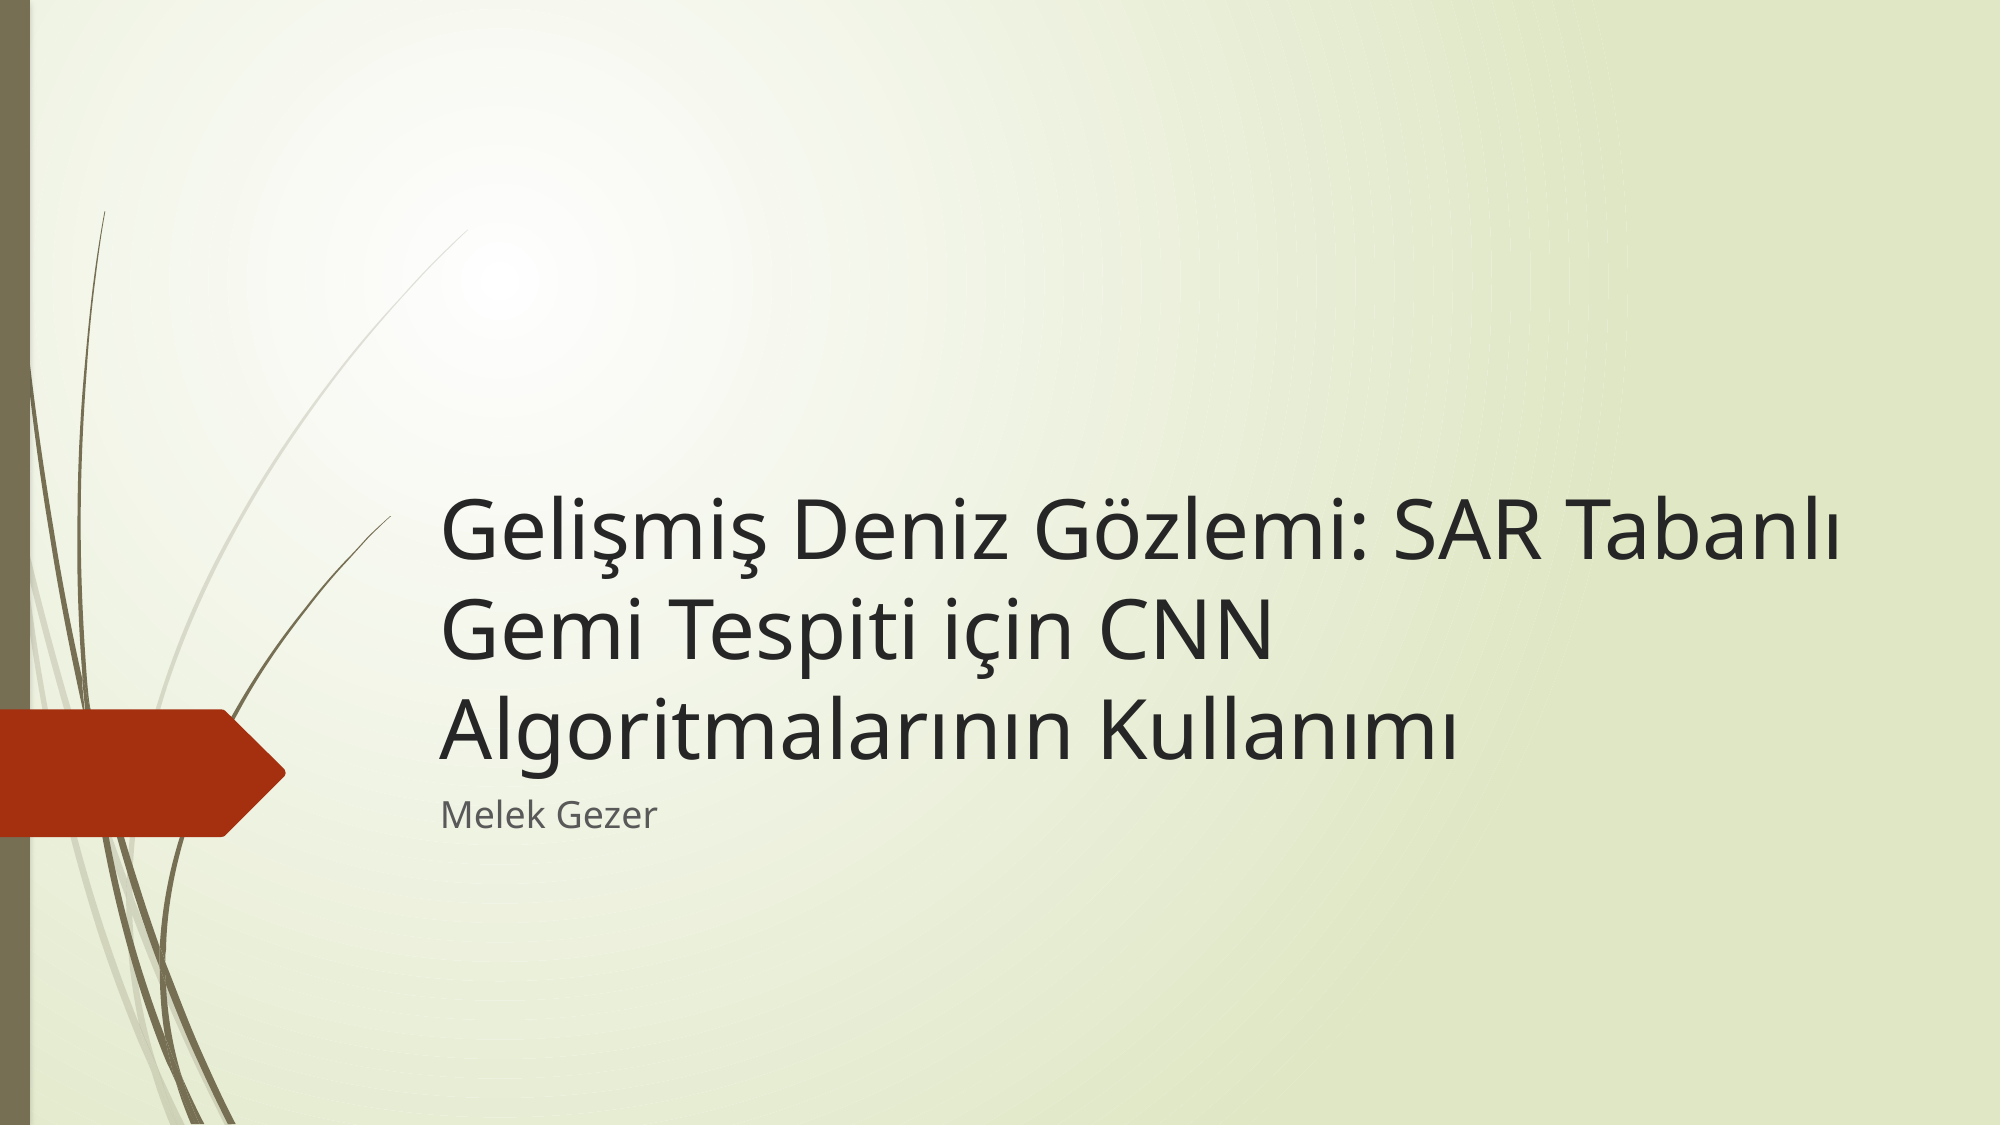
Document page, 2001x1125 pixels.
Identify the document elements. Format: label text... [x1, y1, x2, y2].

title Gelişmiş Deniz Gözlemi: SAR Tabanlı Gemi Tespiti için CNN Algoritmalarının Kullanımı [424, 412, 1888, 783]
subtitle Melek Gezer [424, 783, 1888, 969]
